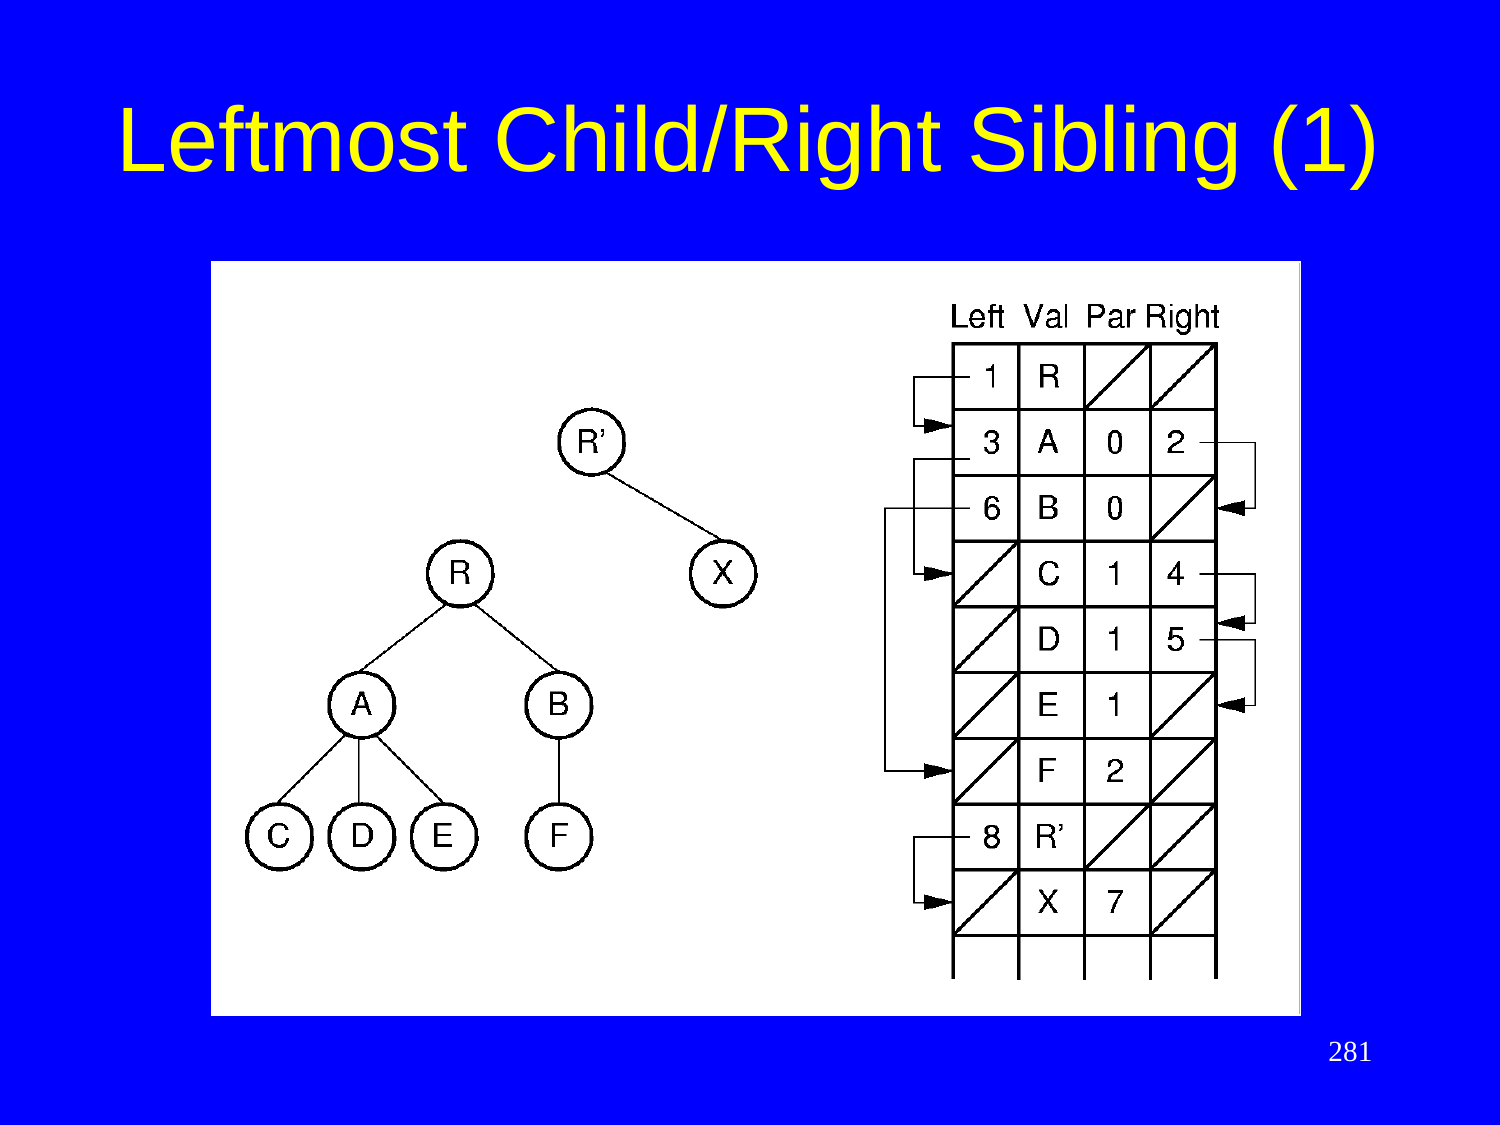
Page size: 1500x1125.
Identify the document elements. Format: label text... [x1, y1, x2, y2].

picture [212, 262, 1300, 1015]
slide_number 281 [1074, 1024, 1388, 1101]
title Leftmost Child/Right Sibling (1) [74, 59, 1425, 210]
